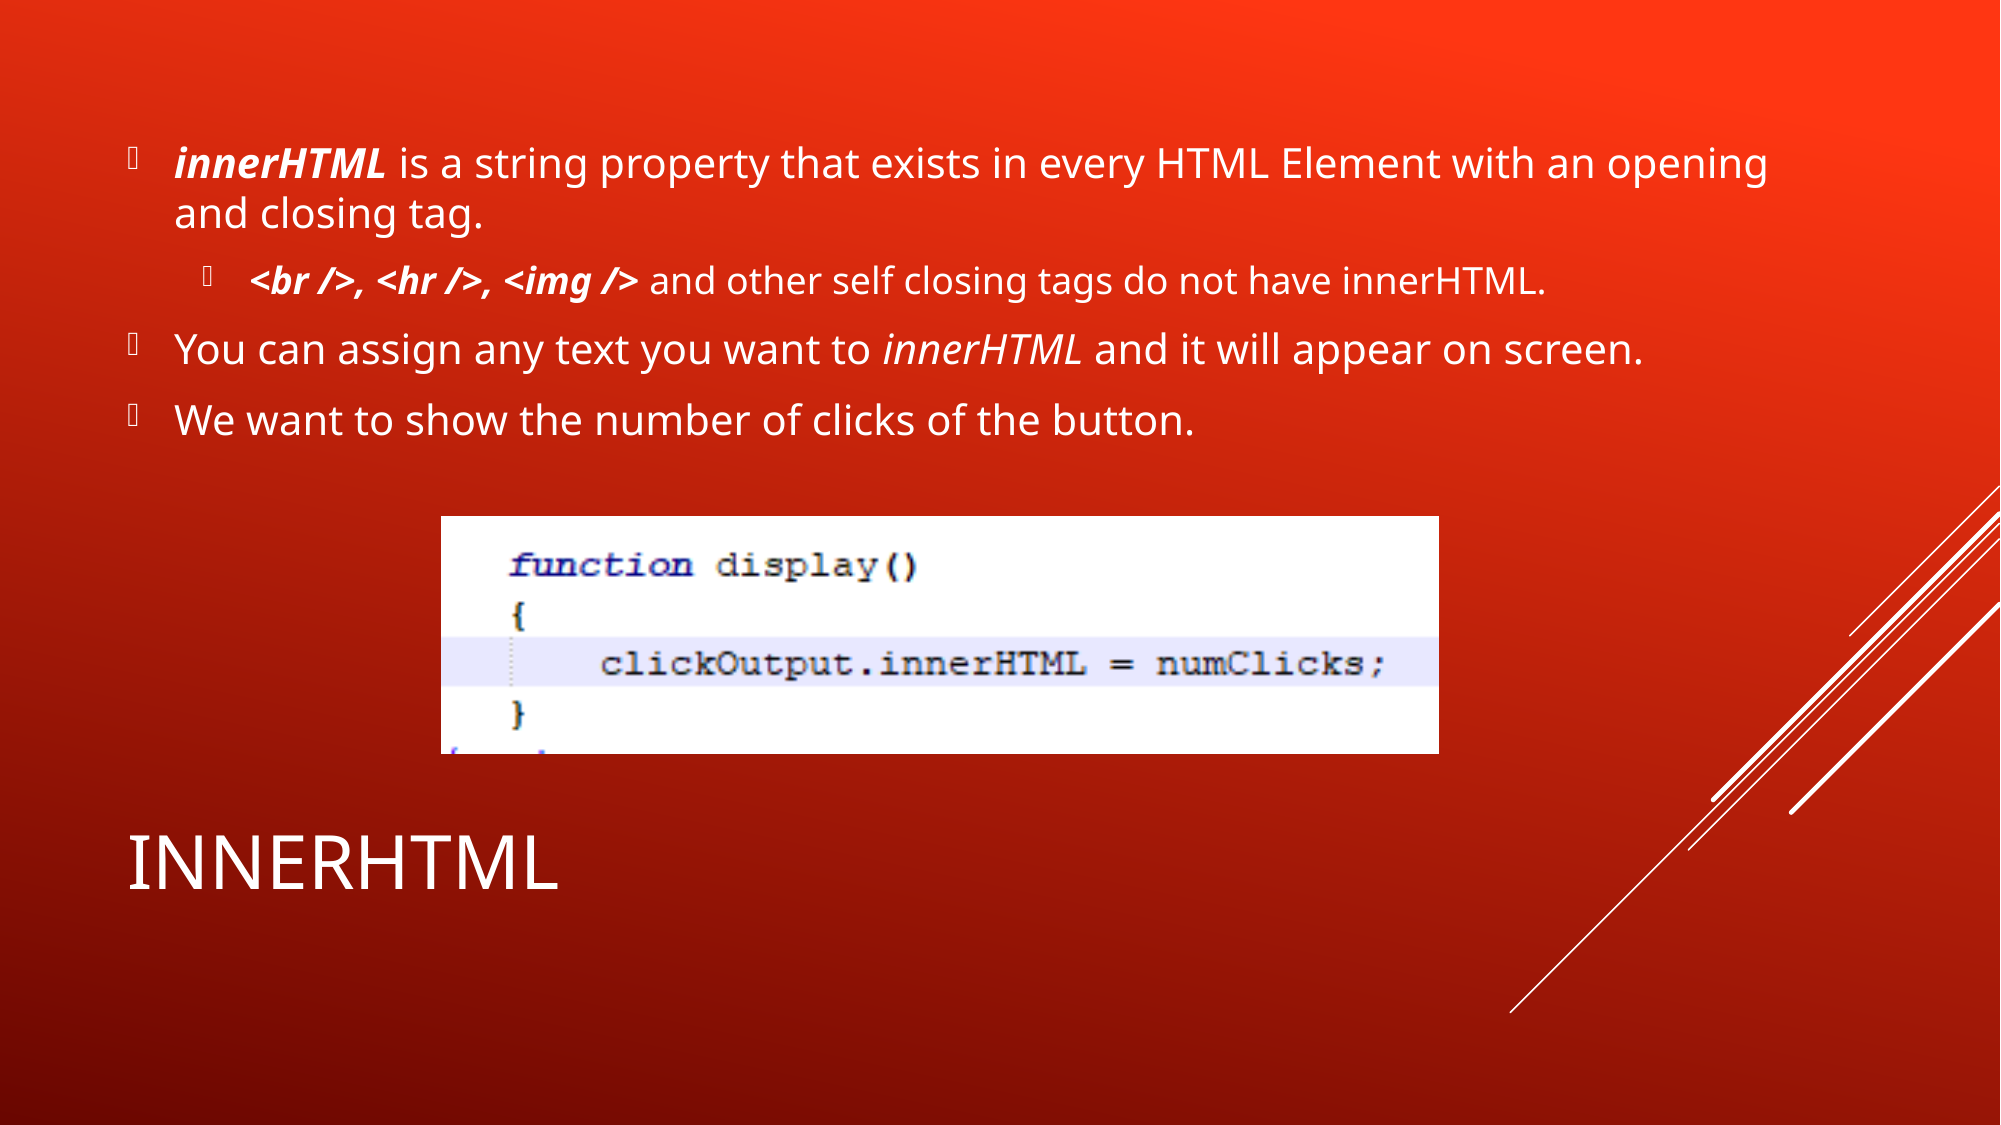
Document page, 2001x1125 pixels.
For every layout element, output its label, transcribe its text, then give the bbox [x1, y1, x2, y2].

title innerhtml [112, 736, 1513, 984]
list innerHTML is a string property that exists in every HTML Element with an opening and closing tag. <br />, <hr />, <img /> and other self closing tags do not have innerHTML. You can assign any text you want to innerHTML and it will appear on screen. We want to show the number of clicks of the button. [112, 112, 1868, 468]
picture [440, 515, 1439, 755]
